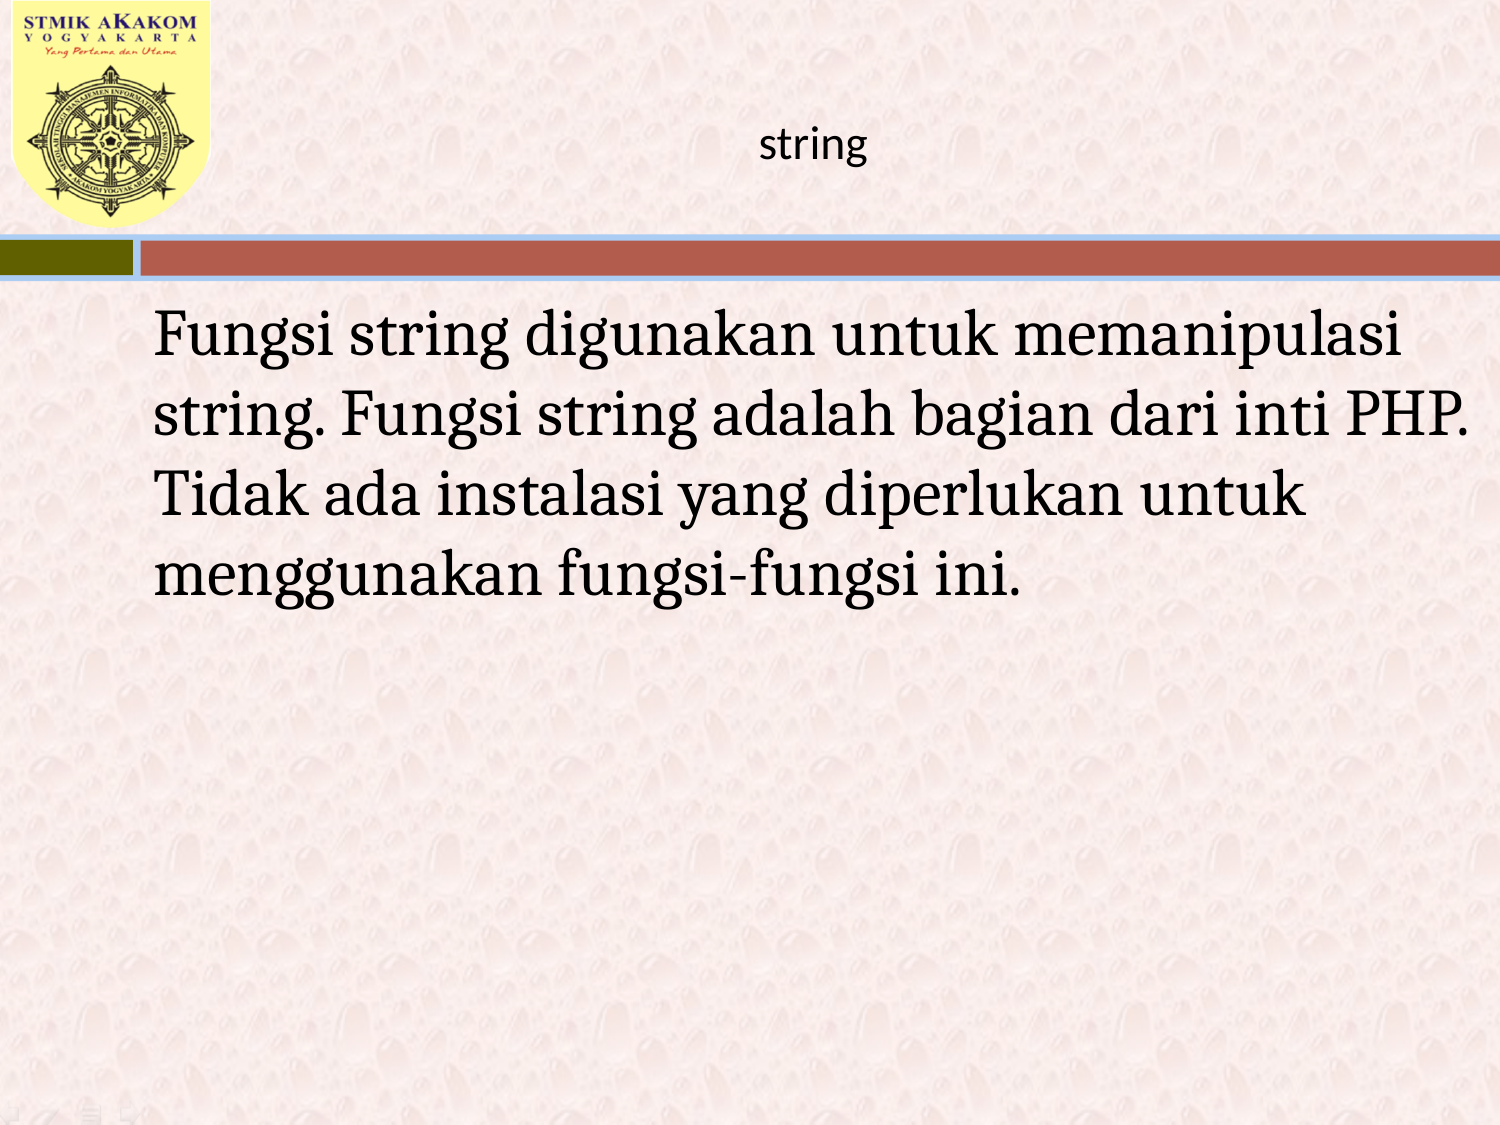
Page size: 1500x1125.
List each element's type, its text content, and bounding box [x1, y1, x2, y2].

list Fungsi string digunakan untuk memanipulasi string. Fungsi string adalah bagian dari inti PHP. Tidak ada instalasi yang diperlukan untuk menggunakan fungsi-fungsi ini. [138, 281, 1489, 1076]
title string [138, 46, 1489, 234]
picture [11, 0, 211, 232]
